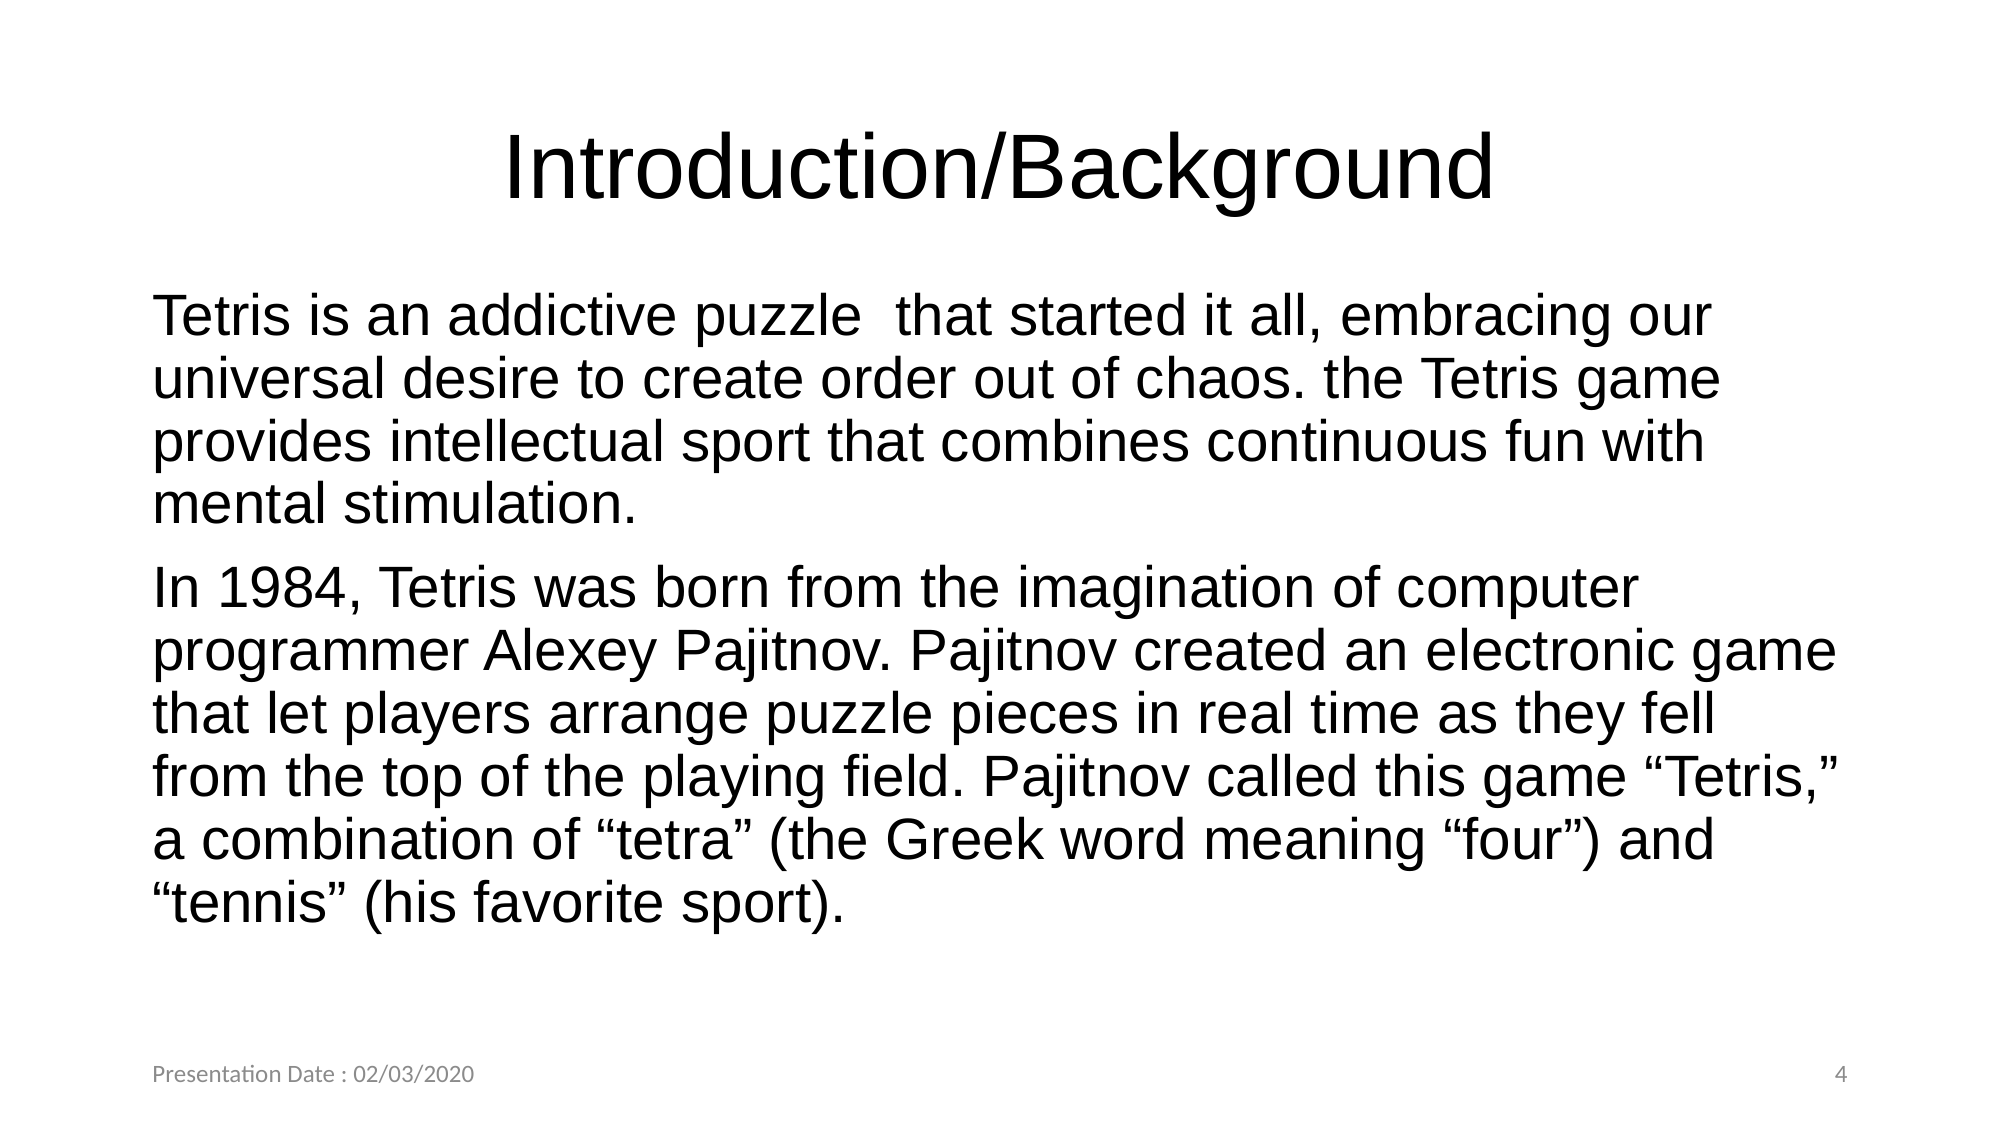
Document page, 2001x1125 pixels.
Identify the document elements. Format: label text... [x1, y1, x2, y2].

list Tetris is an addictive puzzle that started it all, embracing our universal desire to create order out of chaos. the Tetris game provides intellectual sport that combines continuous fun with mental stimulation. In 1984, Tetris was born from the imagination of computer programmer Alexey Pajitnov. Pajitnov created an electronic game that let players arrange puzzle pieces in real time as they fell from the top of the playing field. Pajitnov called this game “Tetris,” a combination of “tetra” (the Greek word meaning “four”) and “tennis” (his favorite sport). [137, 277, 1863, 992]
title Introduction/Background [137, 59, 1863, 277]
footer Presentation Date : 02/03/2020 [137, 1042, 813, 1103]
slide_number 4 [1412, 1042, 1863, 1103]
